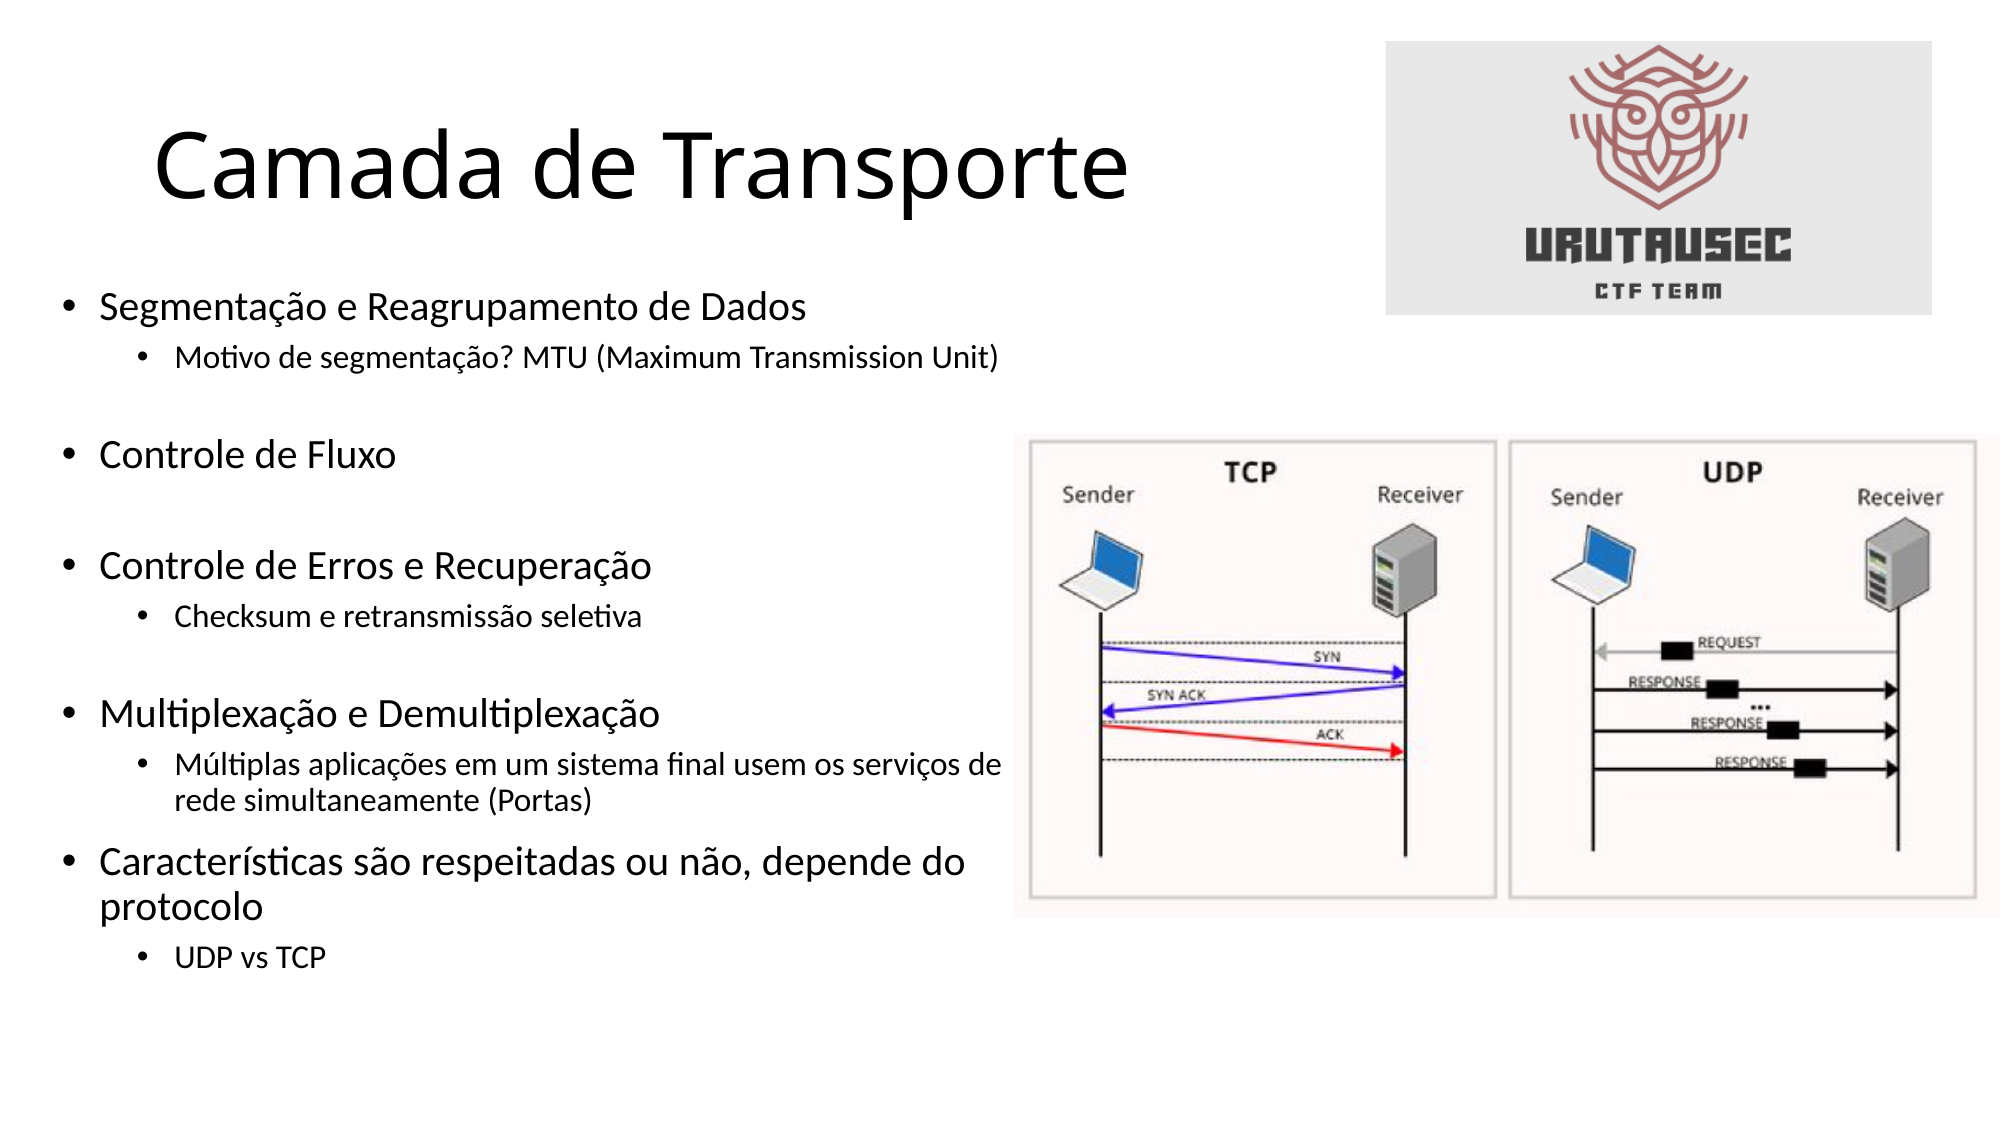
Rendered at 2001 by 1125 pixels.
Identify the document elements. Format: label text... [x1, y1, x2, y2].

picture [1385, 41, 1932, 315]
title Camada de Transporte [137, 59, 1385, 278]
list Segmentação e Reagrupamento de Dados Motivo de segmentação? MTU (Maximum Transmission Unit) Controle de Fluxo Controle de Erros e Recuperação Checksum e retransmissão seletiva Multiplexação e Demultiplexação Múltiplas aplicações em um sistema final usem os serviços de rede simultaneamente (Portas) Características são respeitadas ou não, depende do protocolo UDP vs TCP [46, 277, 1044, 1066]
picture [1013, 433, 2000, 918]
